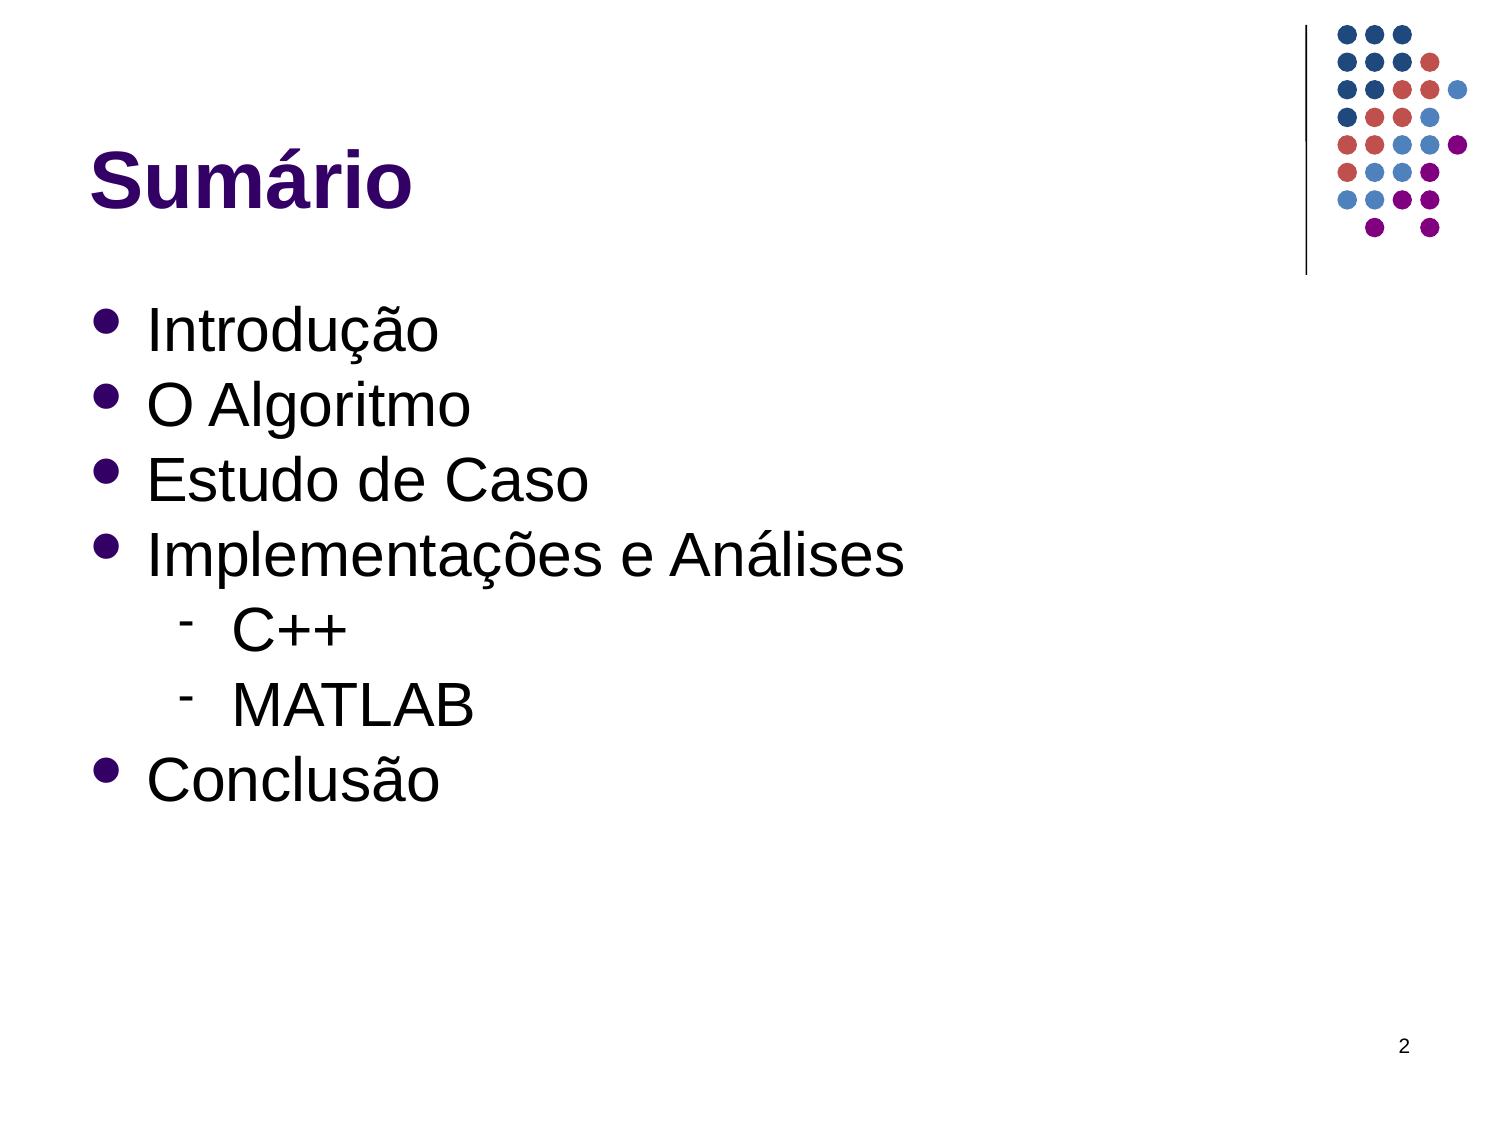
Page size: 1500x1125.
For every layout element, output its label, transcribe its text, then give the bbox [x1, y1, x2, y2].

text_box <número> [1074, 1025, 1425, 1100]
text_box Sumário [74, 20, 1313, 233]
text_box Introdução O Algoritmo Estudo de Caso Implementações e Análises C++ MATLAB Conclusão [74, 282, 1425, 1006]
